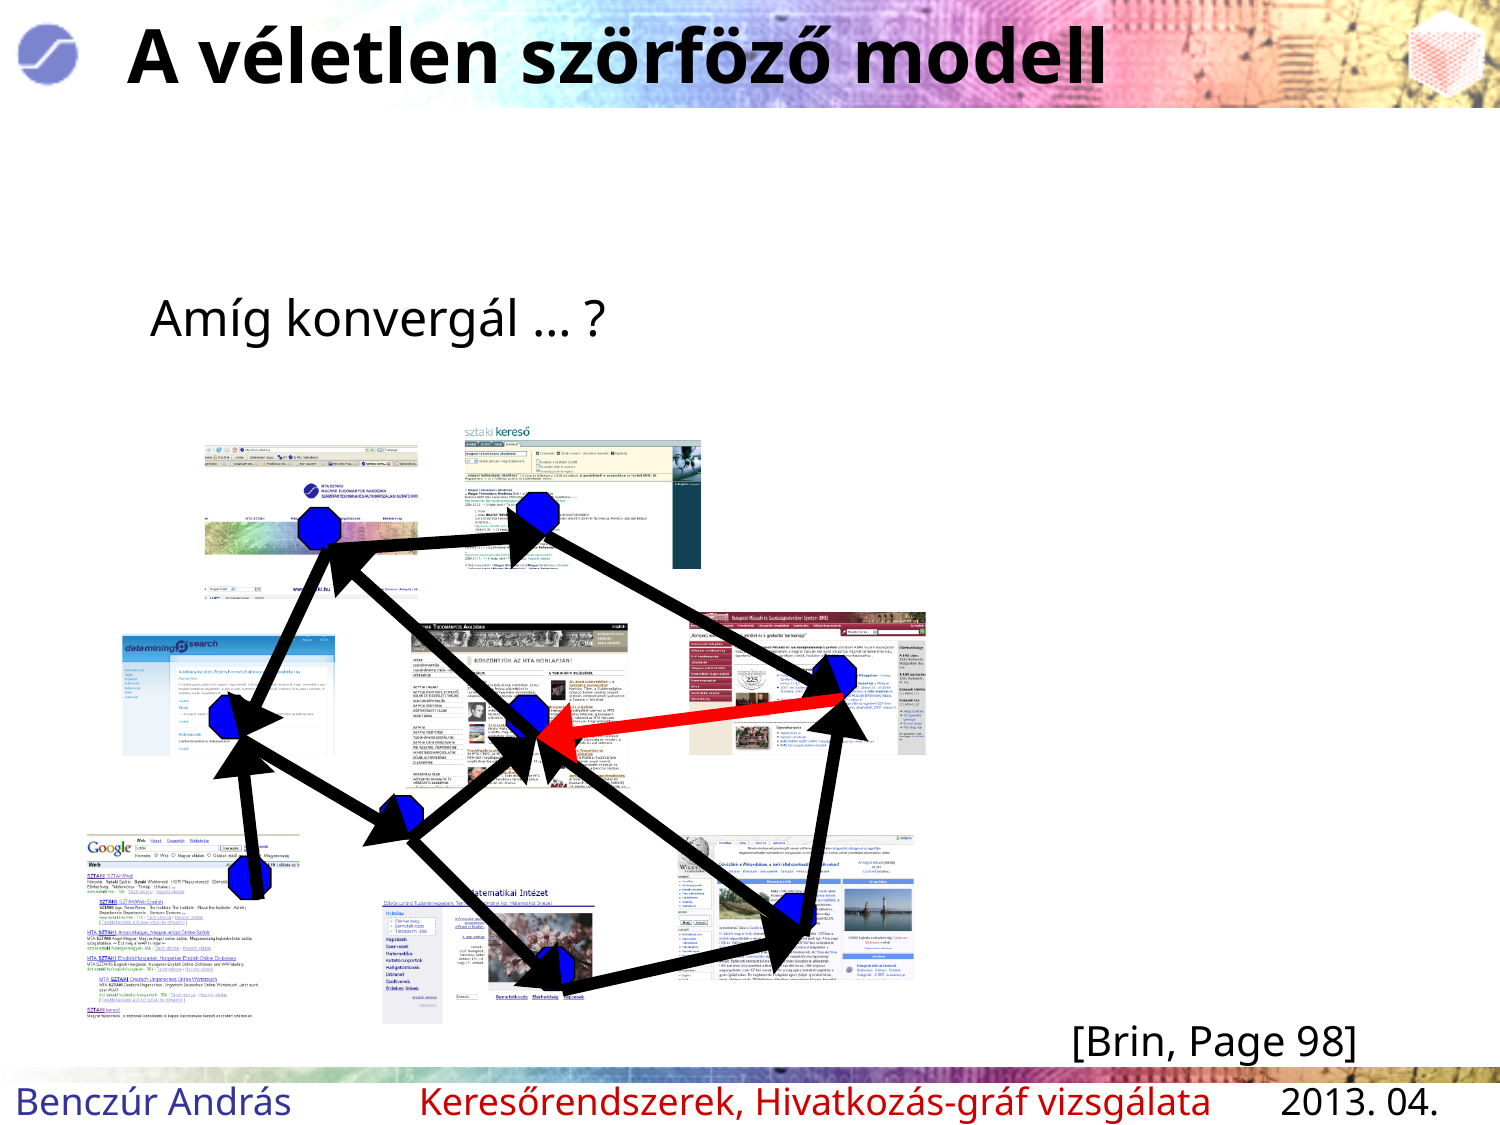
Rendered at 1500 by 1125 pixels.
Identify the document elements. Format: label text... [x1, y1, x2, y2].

picture [857, 612, 926, 756]
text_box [209, 492, 857, 991]
text_box [0, 0, 1500, 108]
title A véletlen szörföző modell [111, 0, 1389, 107]
picture [86, 834, 300, 1020]
text_box [Brin, Page 98] [1056, 1007, 1374, 1073]
picture [0, 1067, 1500, 1083]
picture [122, 633, 209, 756]
picture [381, 991, 595, 1024]
picture [204, 444, 418, 599]
picture [464, 423, 702, 492]
picture [857, 835, 914, 980]
text_box Amíg konvergál … ? [135, 278, 1199, 354]
